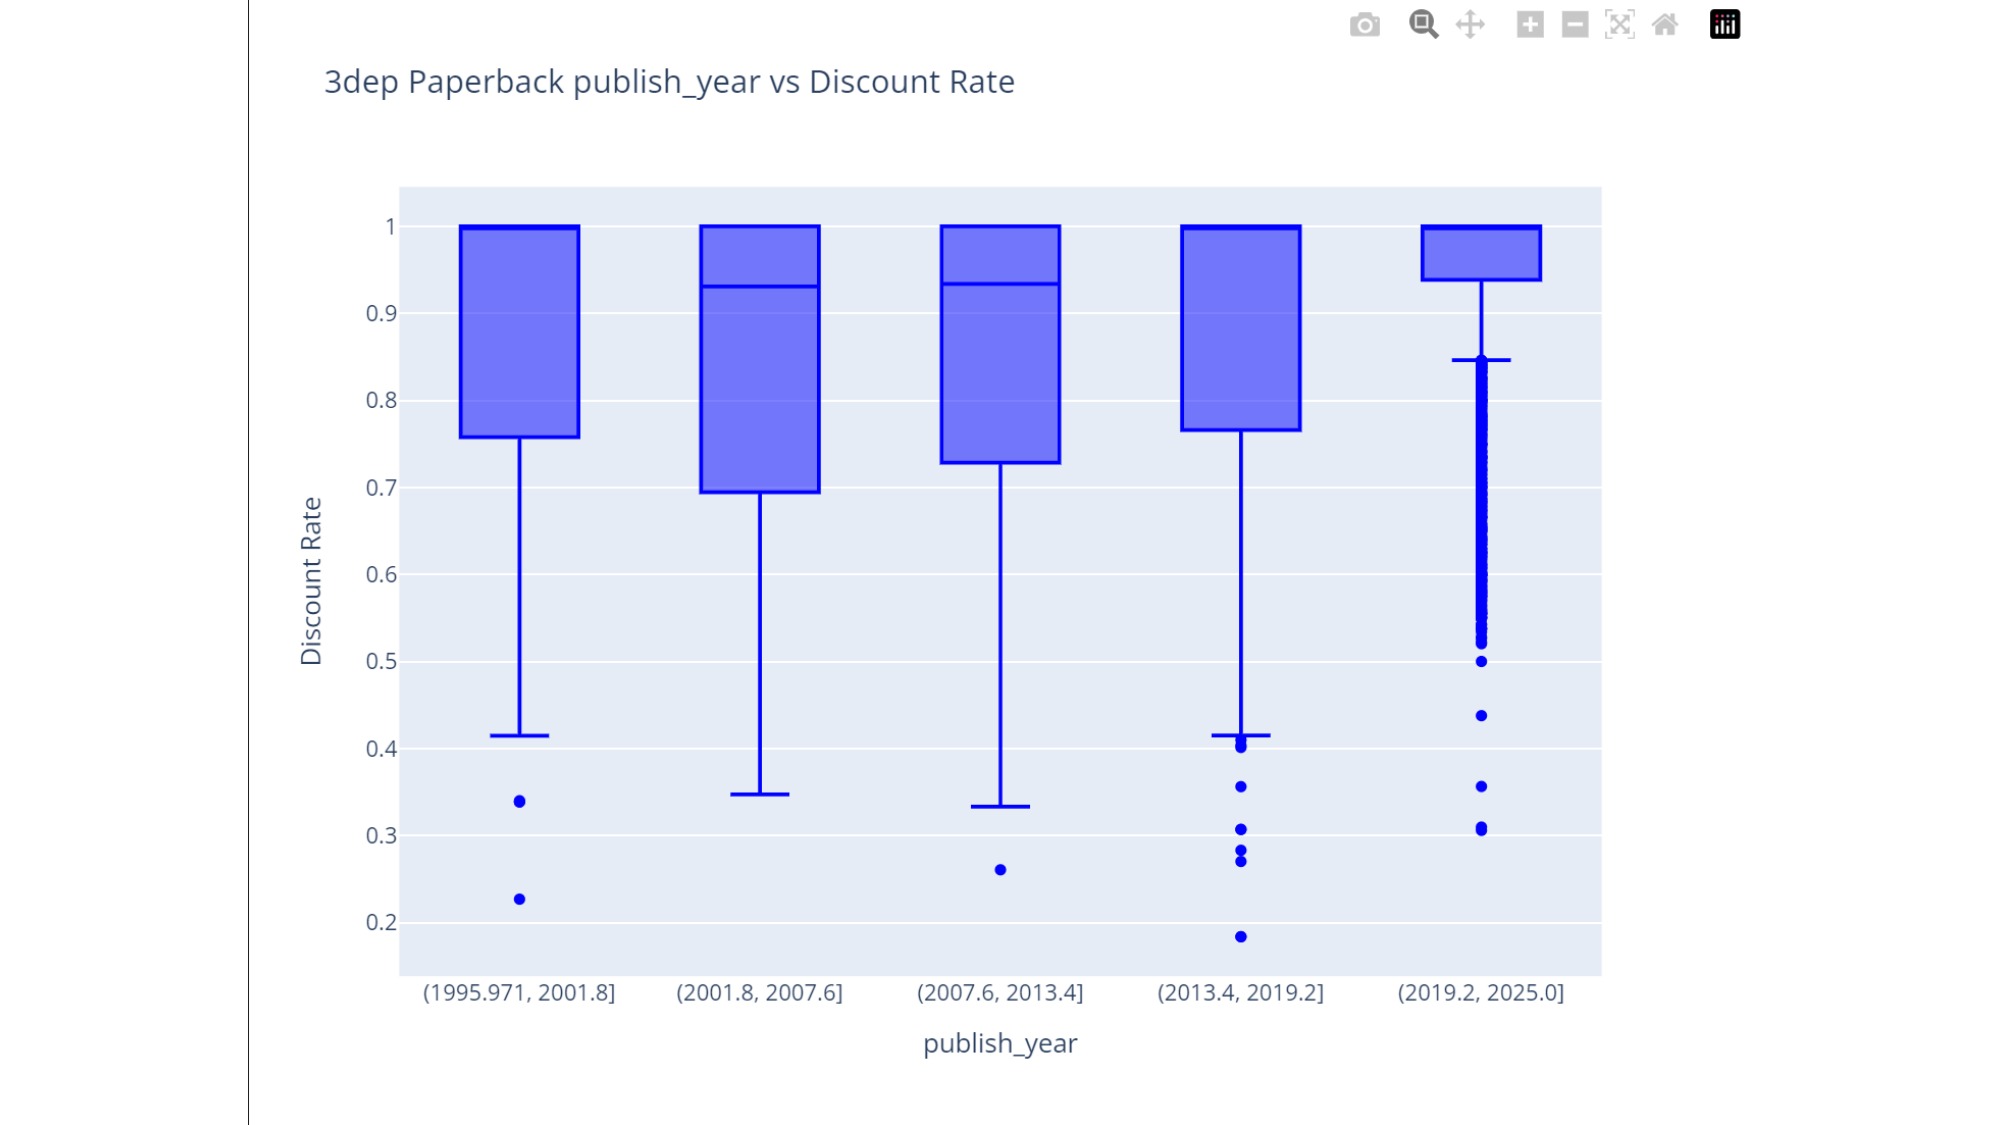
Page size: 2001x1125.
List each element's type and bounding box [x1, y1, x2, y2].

picture [247, 0, 1752, 1125]
